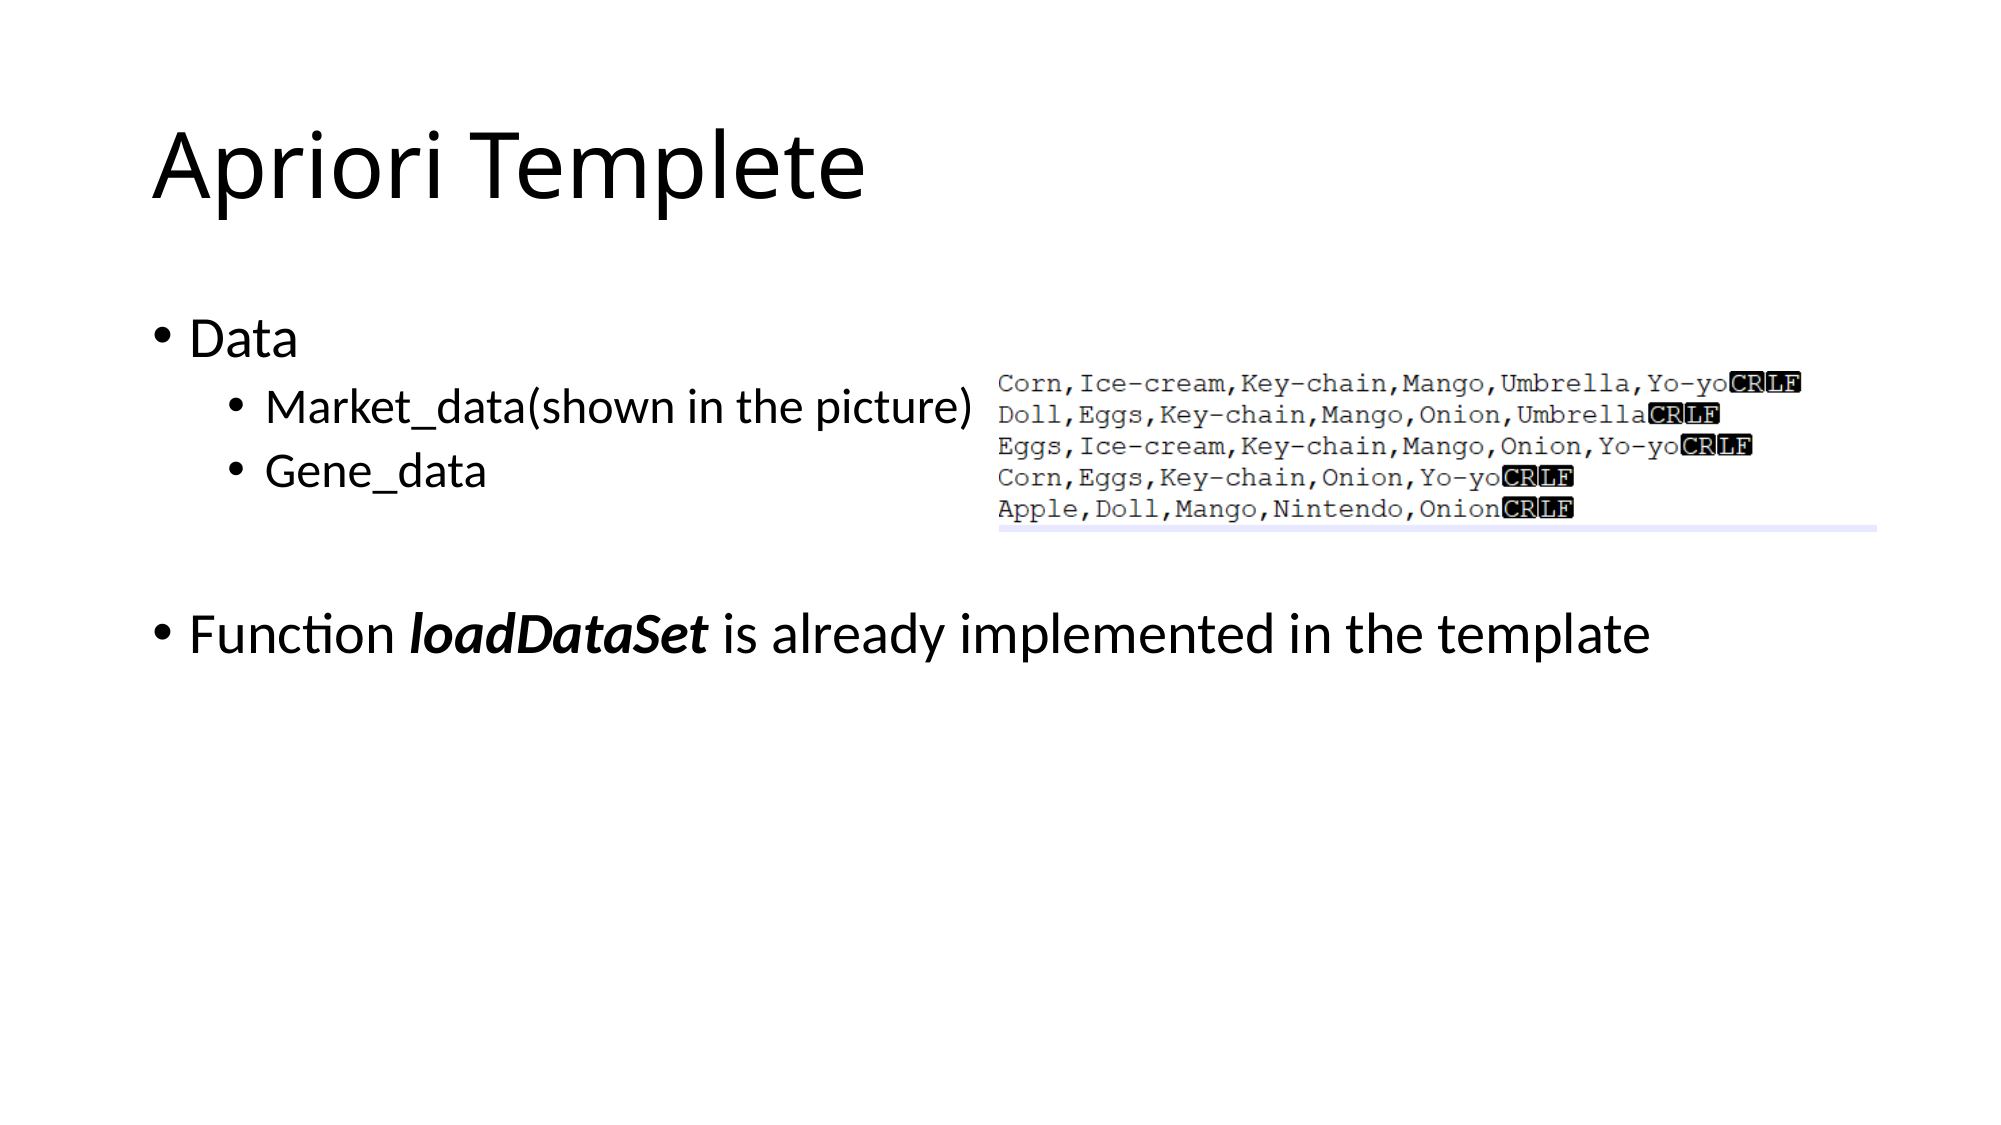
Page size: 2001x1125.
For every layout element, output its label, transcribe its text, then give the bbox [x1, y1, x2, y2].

title Apriori Templete [137, 59, 1863, 278]
list Data Market_data(shown in the picture) Gene_data Function loadDataSet is already implemented in the template [137, 299, 1863, 1014]
picture [999, 371, 1877, 532]
